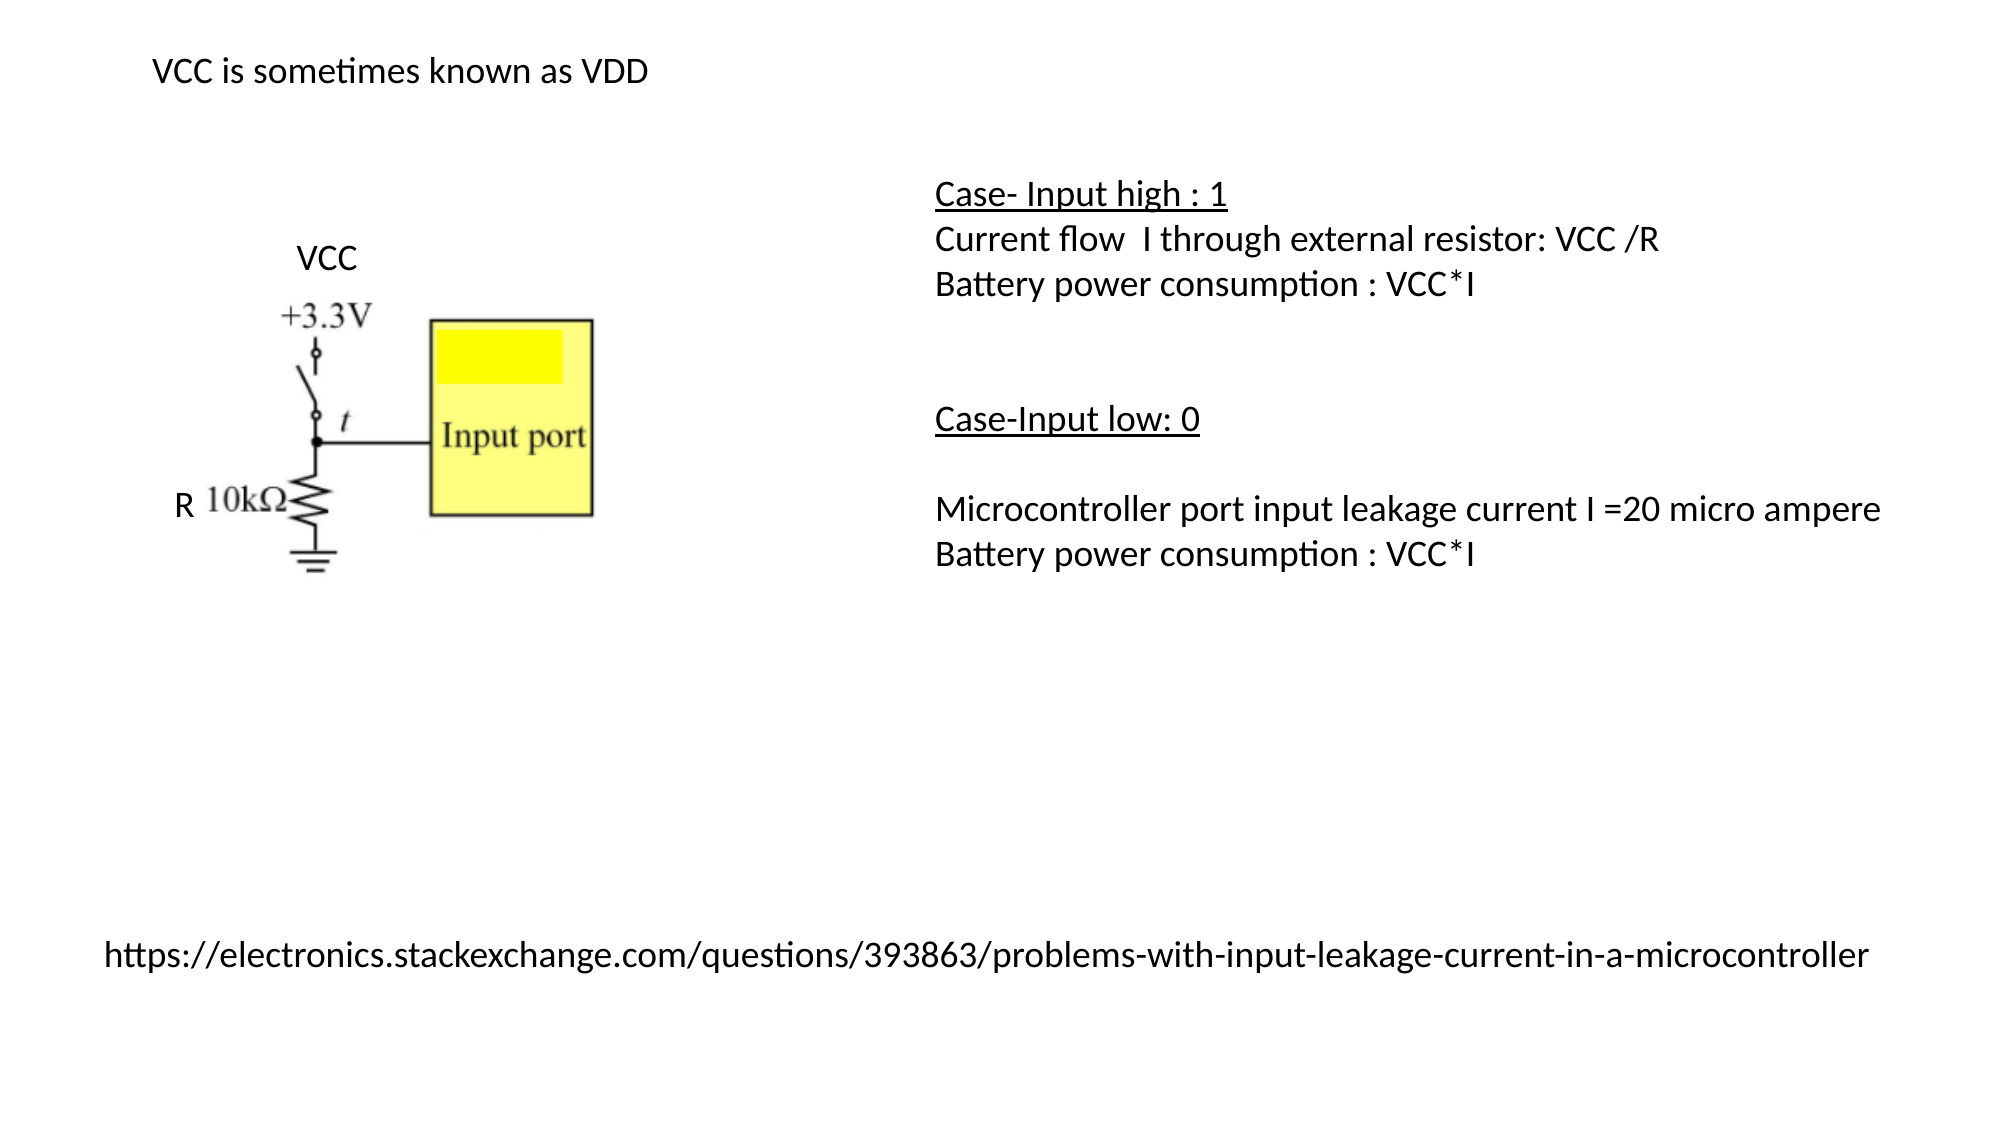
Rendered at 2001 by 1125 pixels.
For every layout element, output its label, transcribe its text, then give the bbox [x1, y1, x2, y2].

text_box VCC is sometimes known as VDD [137, 38, 863, 98]
text_box VCC [281, 225, 514, 275]
text_box Case- Input high : 1 Current flow I through external resistor: VCC /R Battery power consumption : VCC*I Case-Input low: 0 Microcontroller port input leakage current I =20 micro ampere Battery power consumption : VCC*I [920, 161, 1984, 672]
picture [206, 275, 668, 598]
text_box R [159, 473, 206, 533]
text_box https://electronics.stackexchange.com/questions/393863/problems-with-input-leakage-current-in-a-microcontroller [89, 923, 1924, 983]
